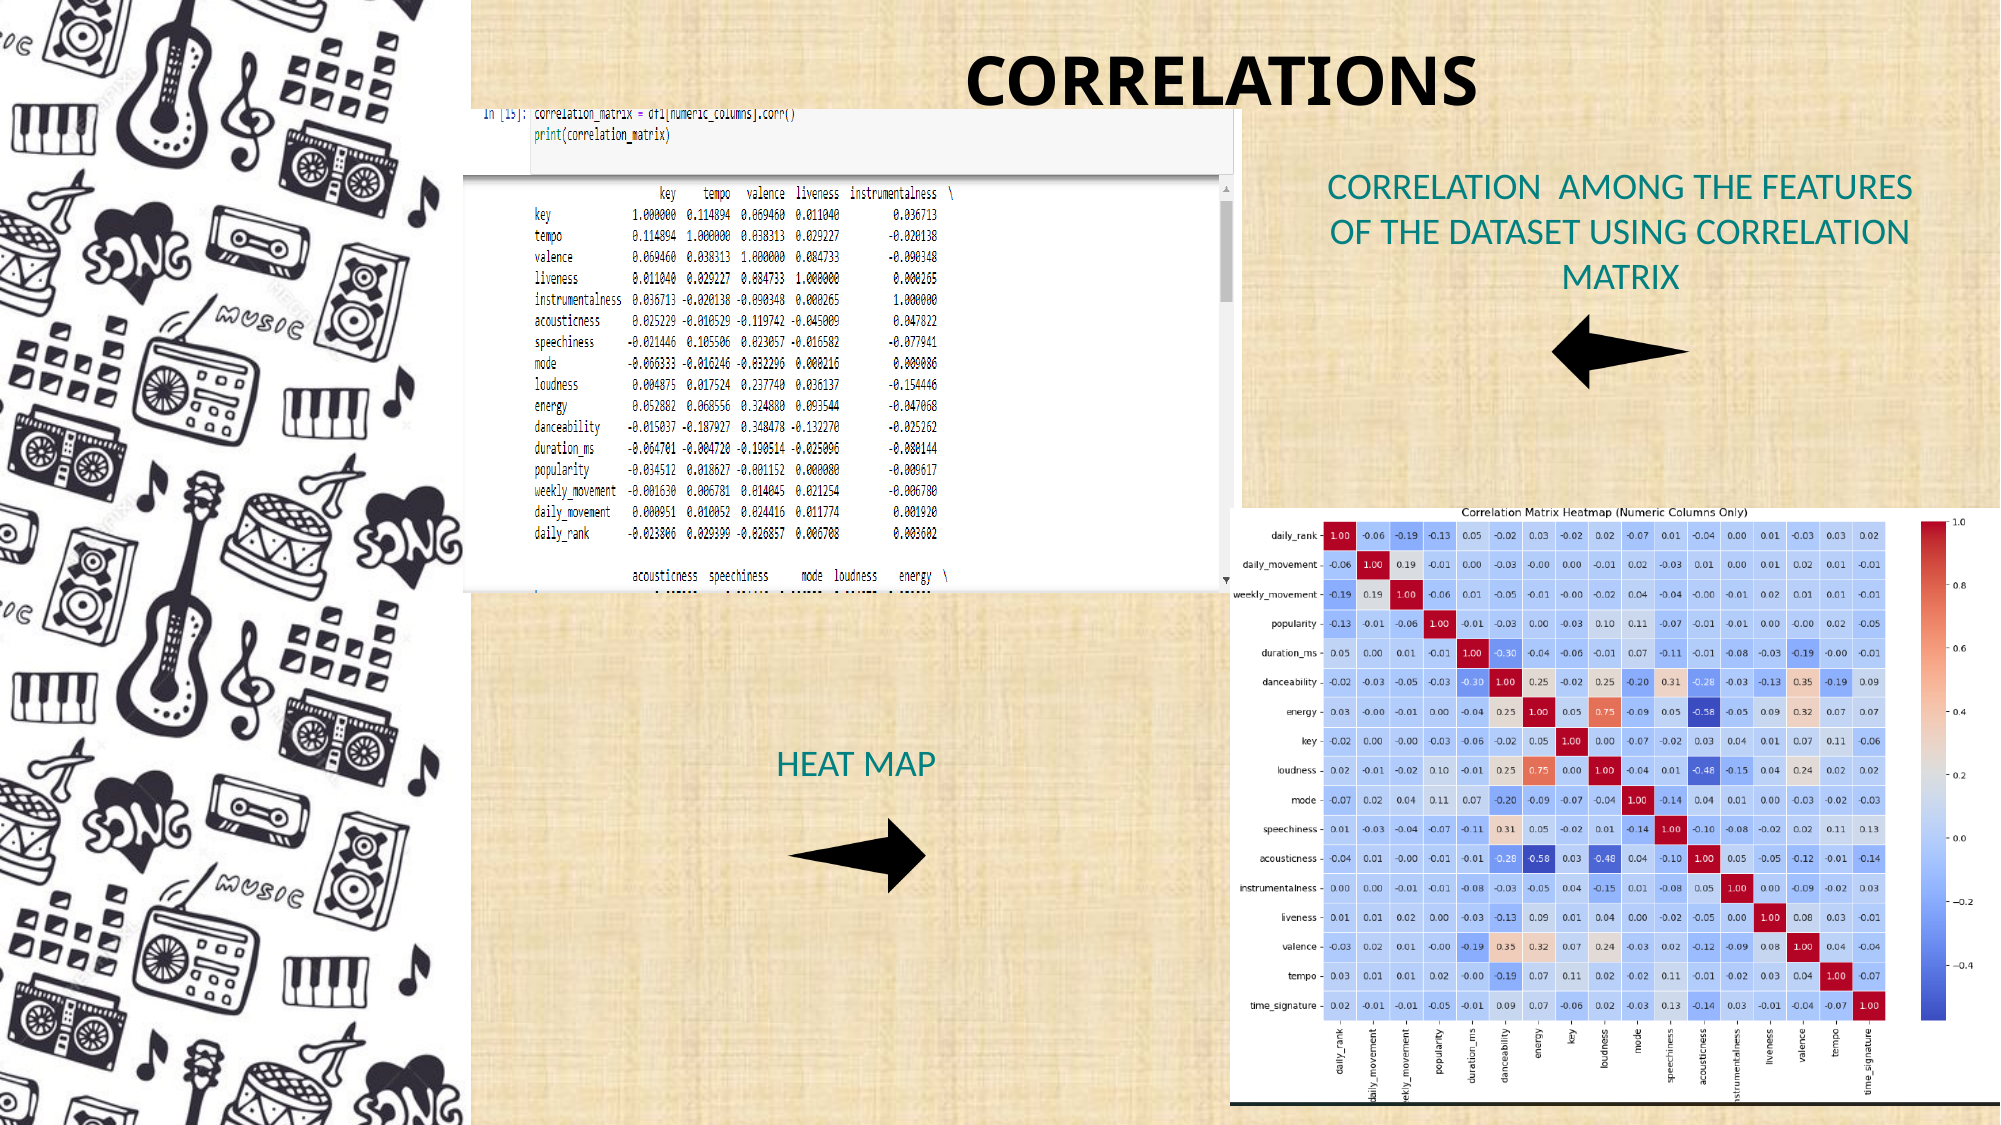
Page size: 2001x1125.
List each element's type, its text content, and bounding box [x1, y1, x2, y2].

title CORRELATIONS [907, 38, 1537, 129]
picture [0, 0, 2000, 1125]
picture [1545, 276, 1696, 427]
picture [781, 780, 932, 931]
text_box HEAT MAP [541, 731, 1171, 791]
text_box CORRELATION AMONG THE FEATURES OF THE DATASET USING CORRELATION MATRIX [1306, 154, 1936, 304]
